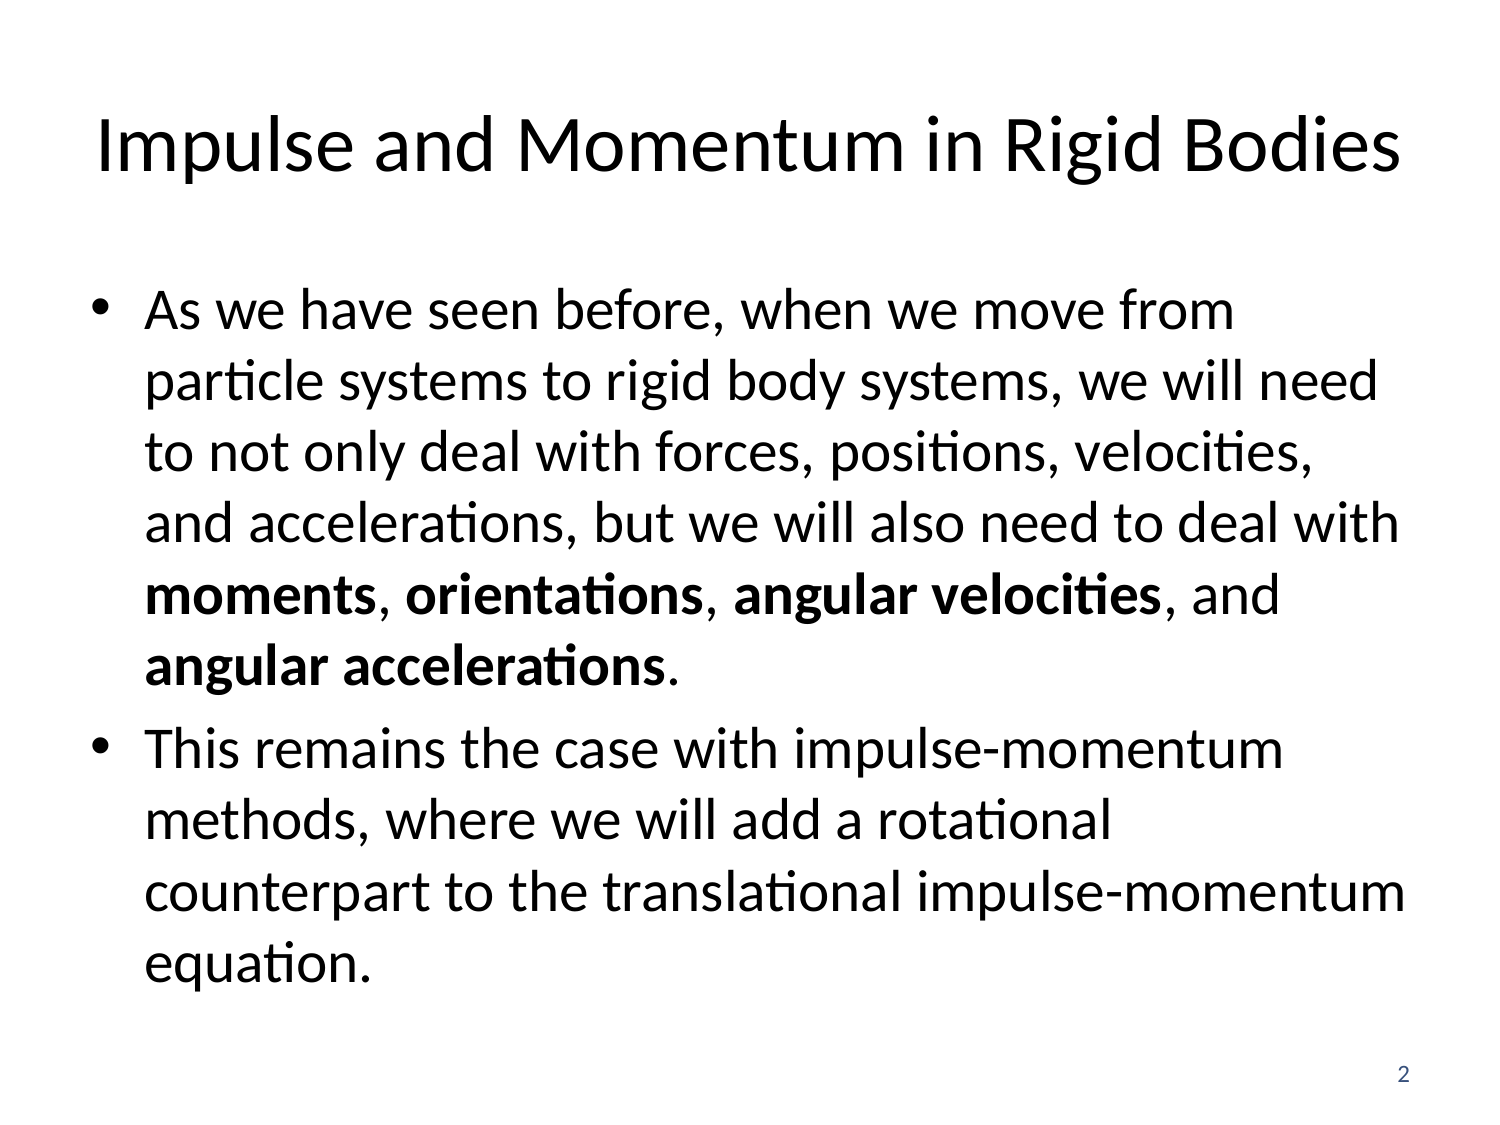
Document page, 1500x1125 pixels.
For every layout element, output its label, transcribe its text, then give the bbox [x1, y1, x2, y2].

title Impulse and Momentum in Rigid Bodies [75, 45, 1425, 233]
slide_number 2 [1074, 1042, 1425, 1103]
list As we have seen before, when we move from particle systems to rigid body systems, we will need to not only deal with forces, positions, velocities, and accelerations, but we will also need to deal with moments, orientations, angular velocities, and angular accelerations. This remains the case with impulse-momentum methods, where we will add a rotational counterpart to the translational impulse-momentum equation. [75, 262, 1425, 1005]
